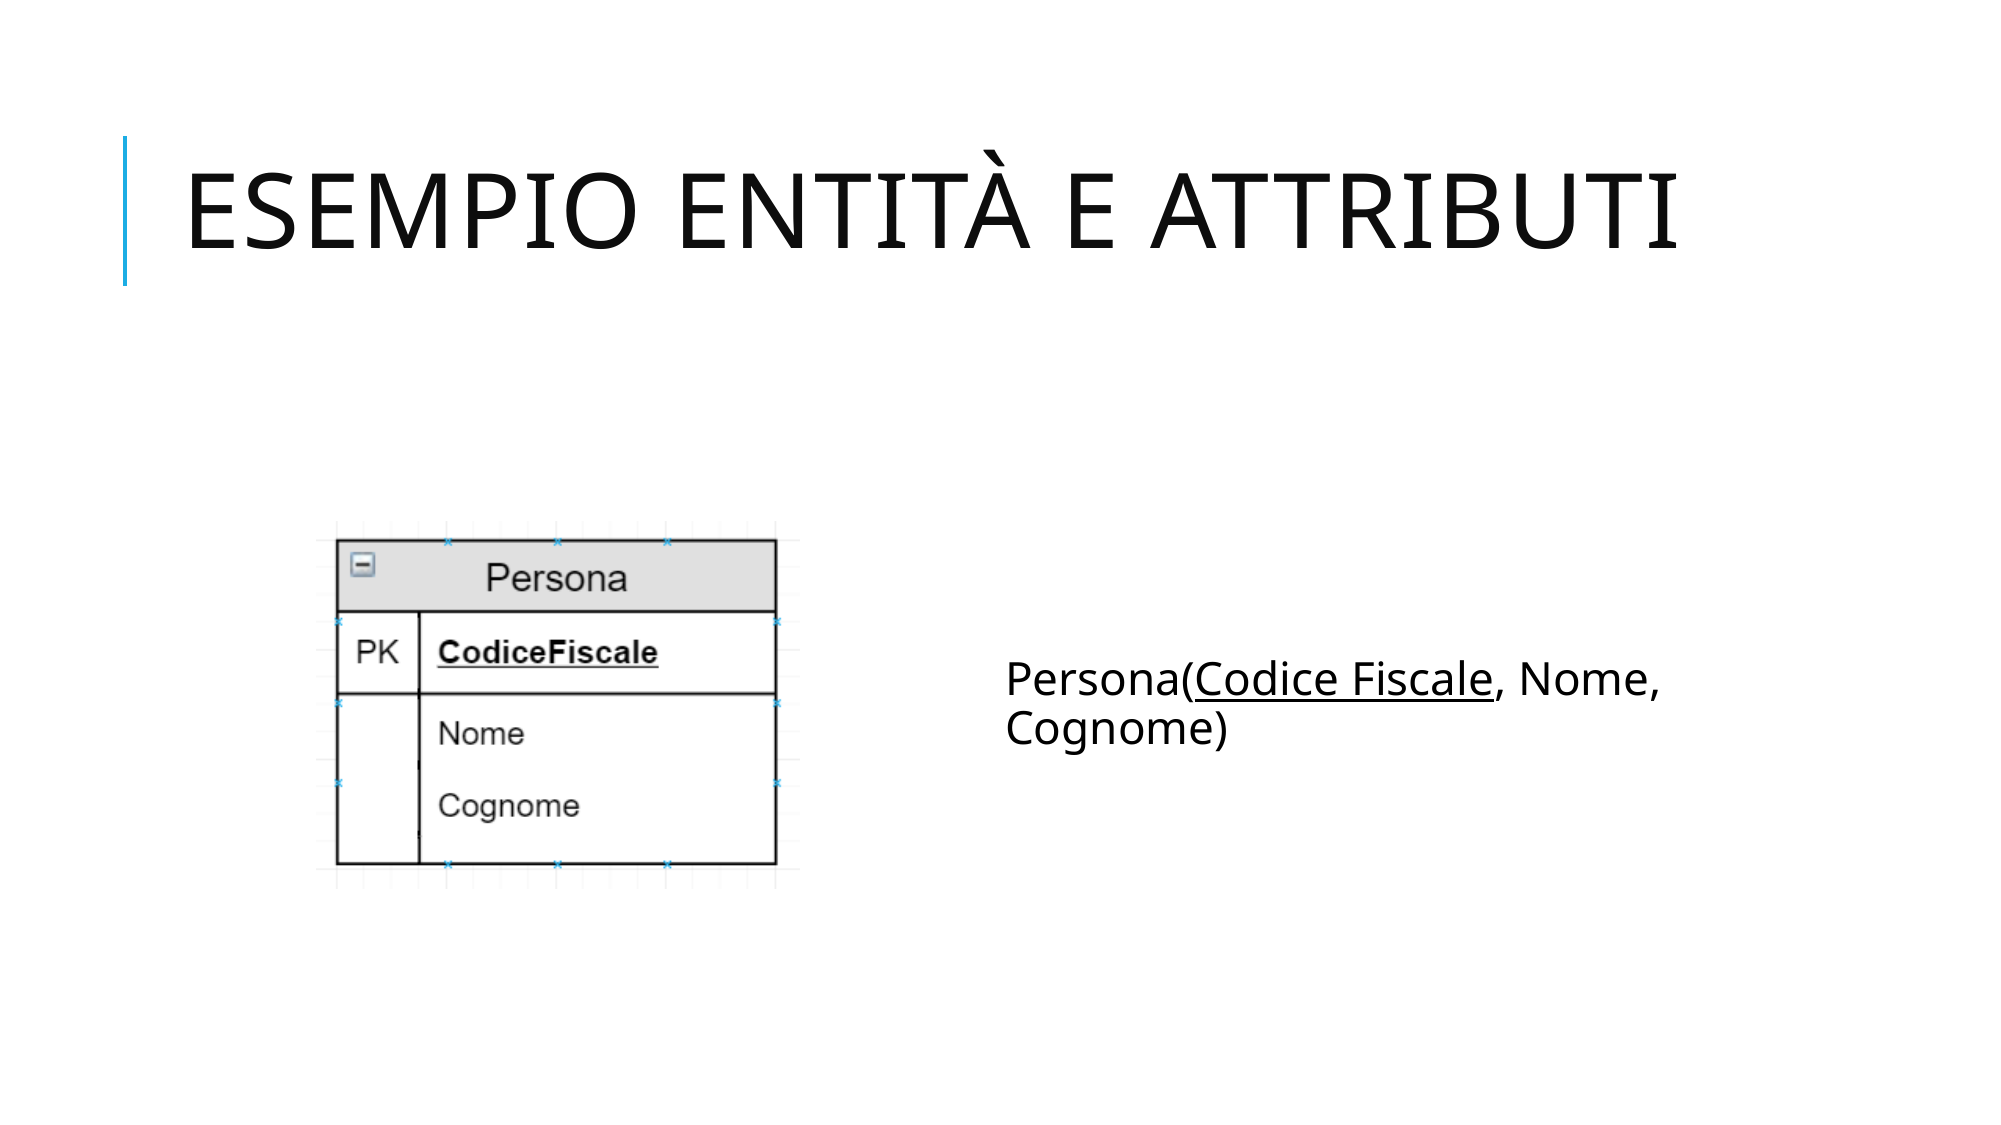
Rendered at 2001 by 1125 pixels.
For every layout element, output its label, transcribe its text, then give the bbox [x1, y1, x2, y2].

title Esempio entità e attributi [168, 96, 1763, 342]
list Persona(Codice Fiscale, Nome, Cognome) [982, 375, 1763, 1035]
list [316, 521, 800, 889]
